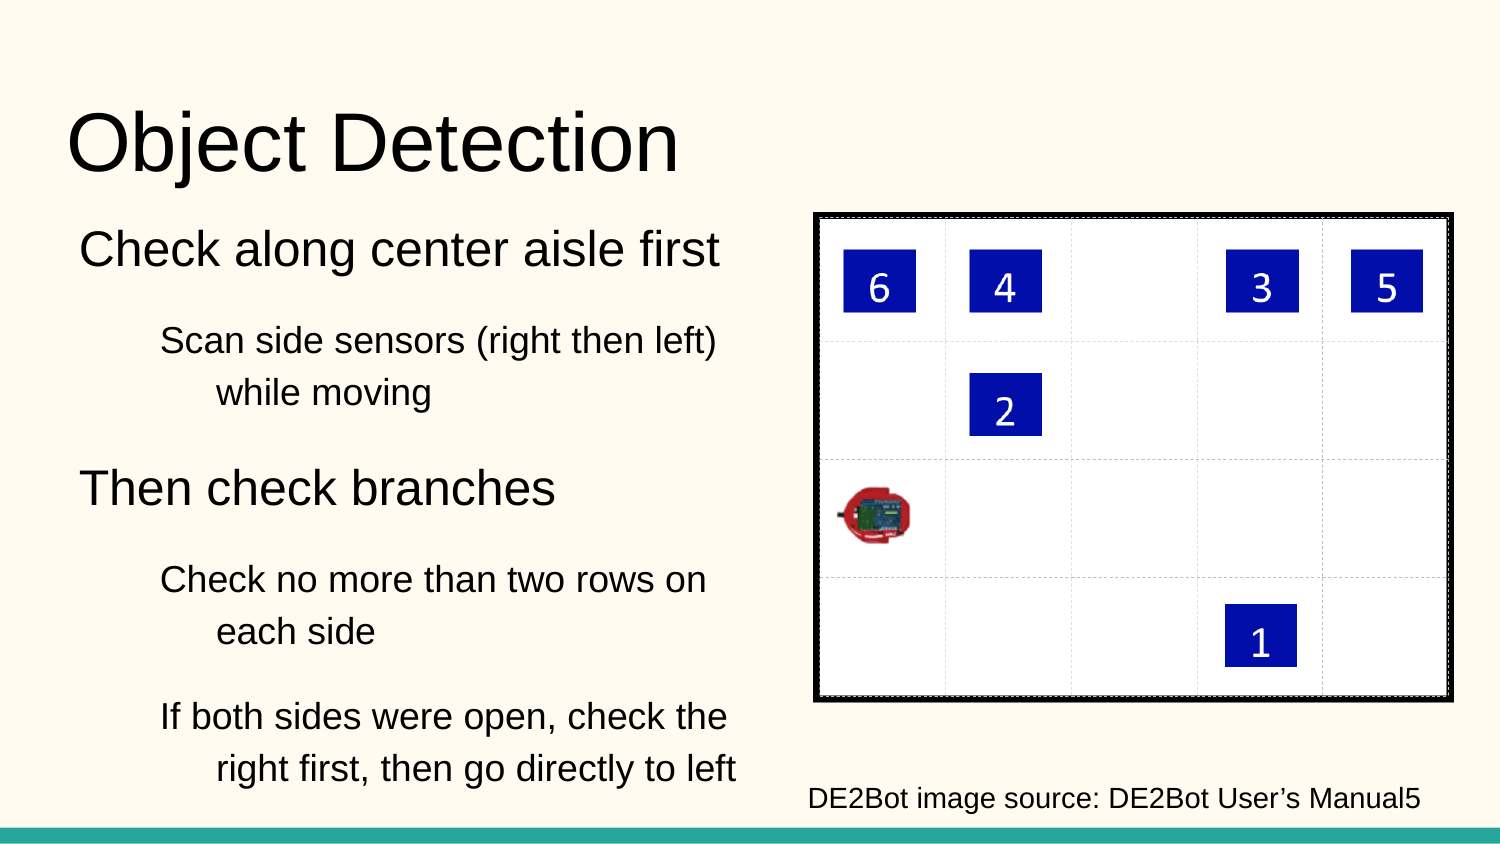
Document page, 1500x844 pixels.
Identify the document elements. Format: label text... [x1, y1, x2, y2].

picture [812, 211, 1454, 704]
text_box DE2Bot image source: DE2Bot User’s Manual [792, 756, 1500, 838]
title Object Detection [51, 72, 1449, 193]
list Check along center aisle first Scan side sensors (right then left) while moving Then check branches Check no more than two rows on each side If both sides were open, check the right first, then go directly to left Stop any time six objects have been found [51, 192, 813, 750]
